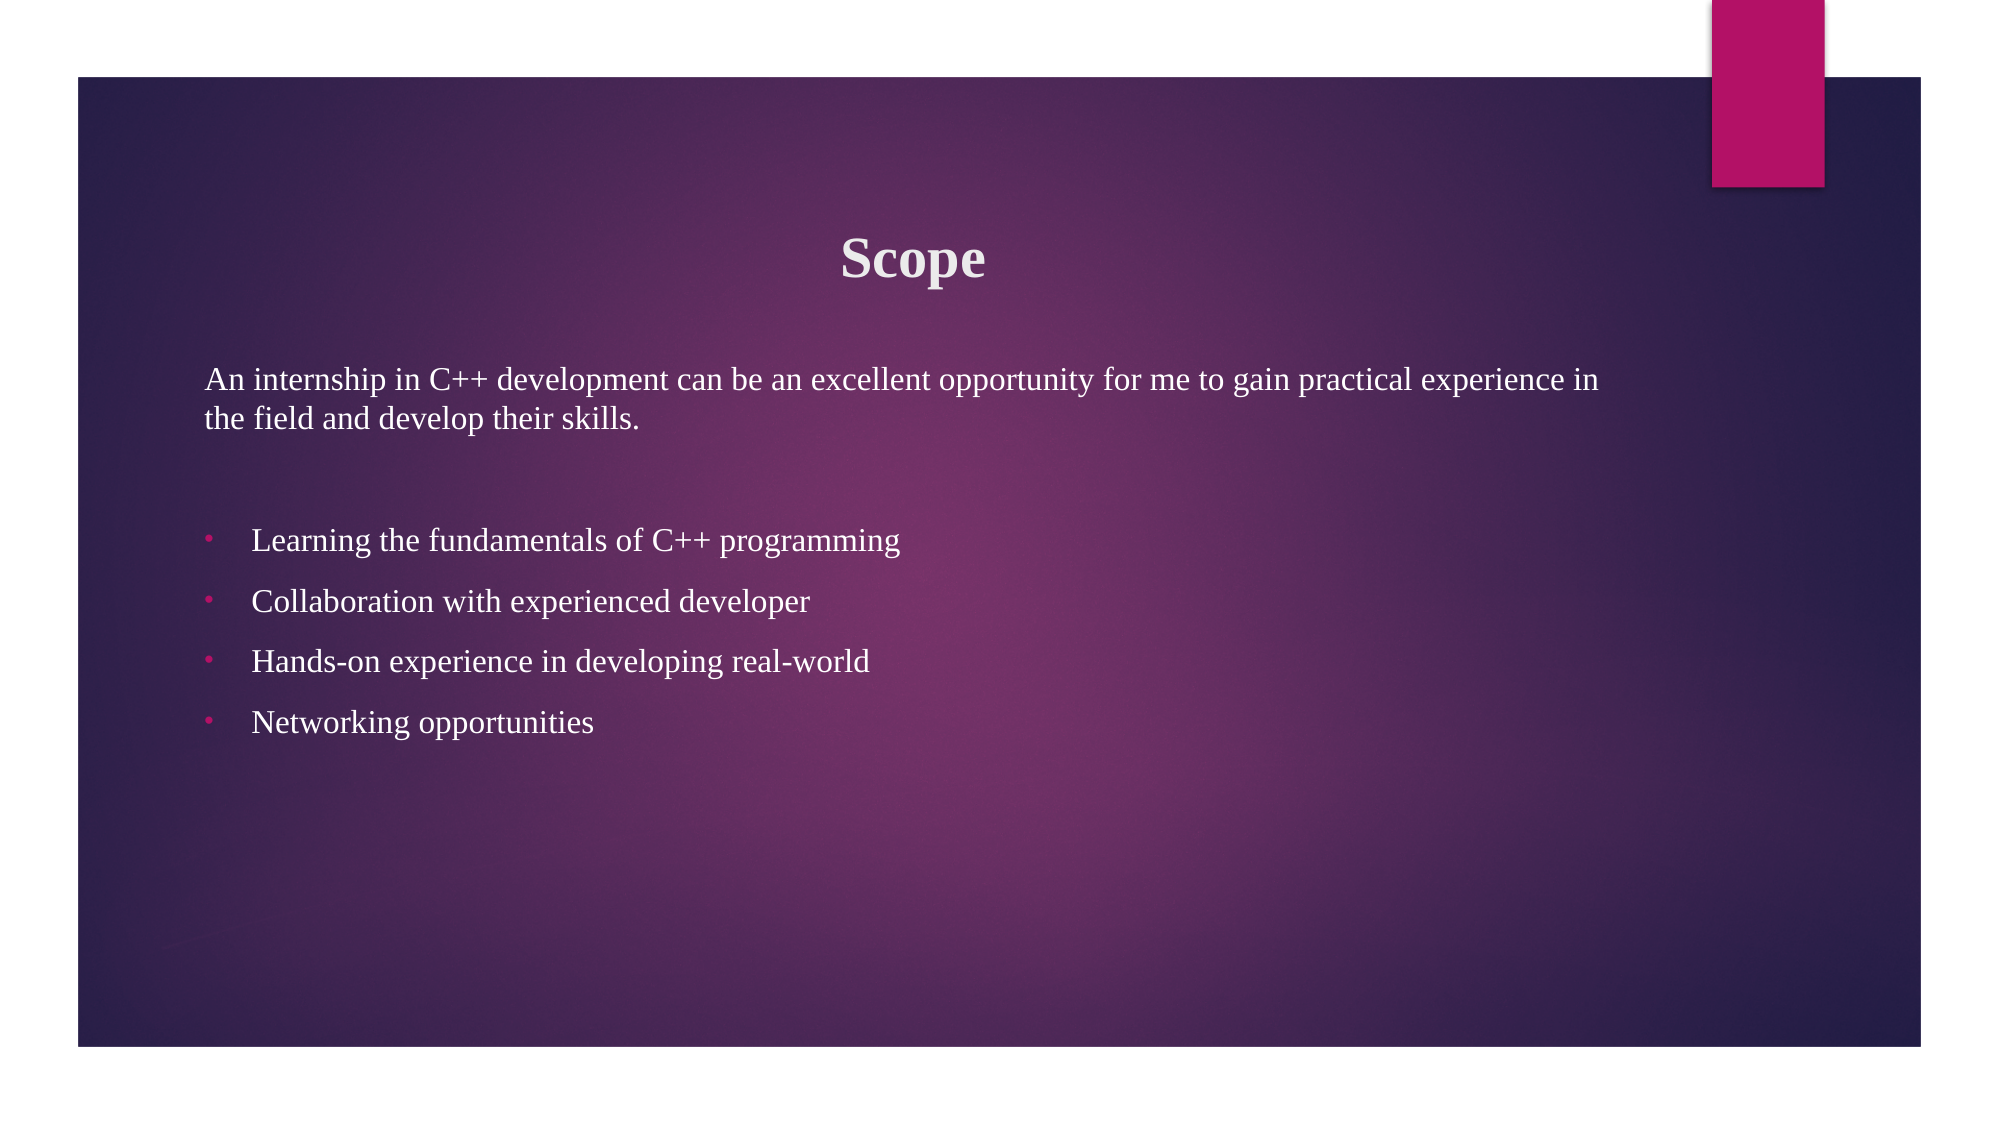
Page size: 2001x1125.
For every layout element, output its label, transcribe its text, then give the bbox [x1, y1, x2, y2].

title Scope [189, 200, 1638, 297]
subtitle An internship in C++ development can be an excellent opportunity for me to gain practical experience in the field and develop their skills. Learning the fundamentals of C++ programming Collaboration with experienced developer Hands-on experience in developing real-world Networking opportunities [189, 349, 1638, 969]
